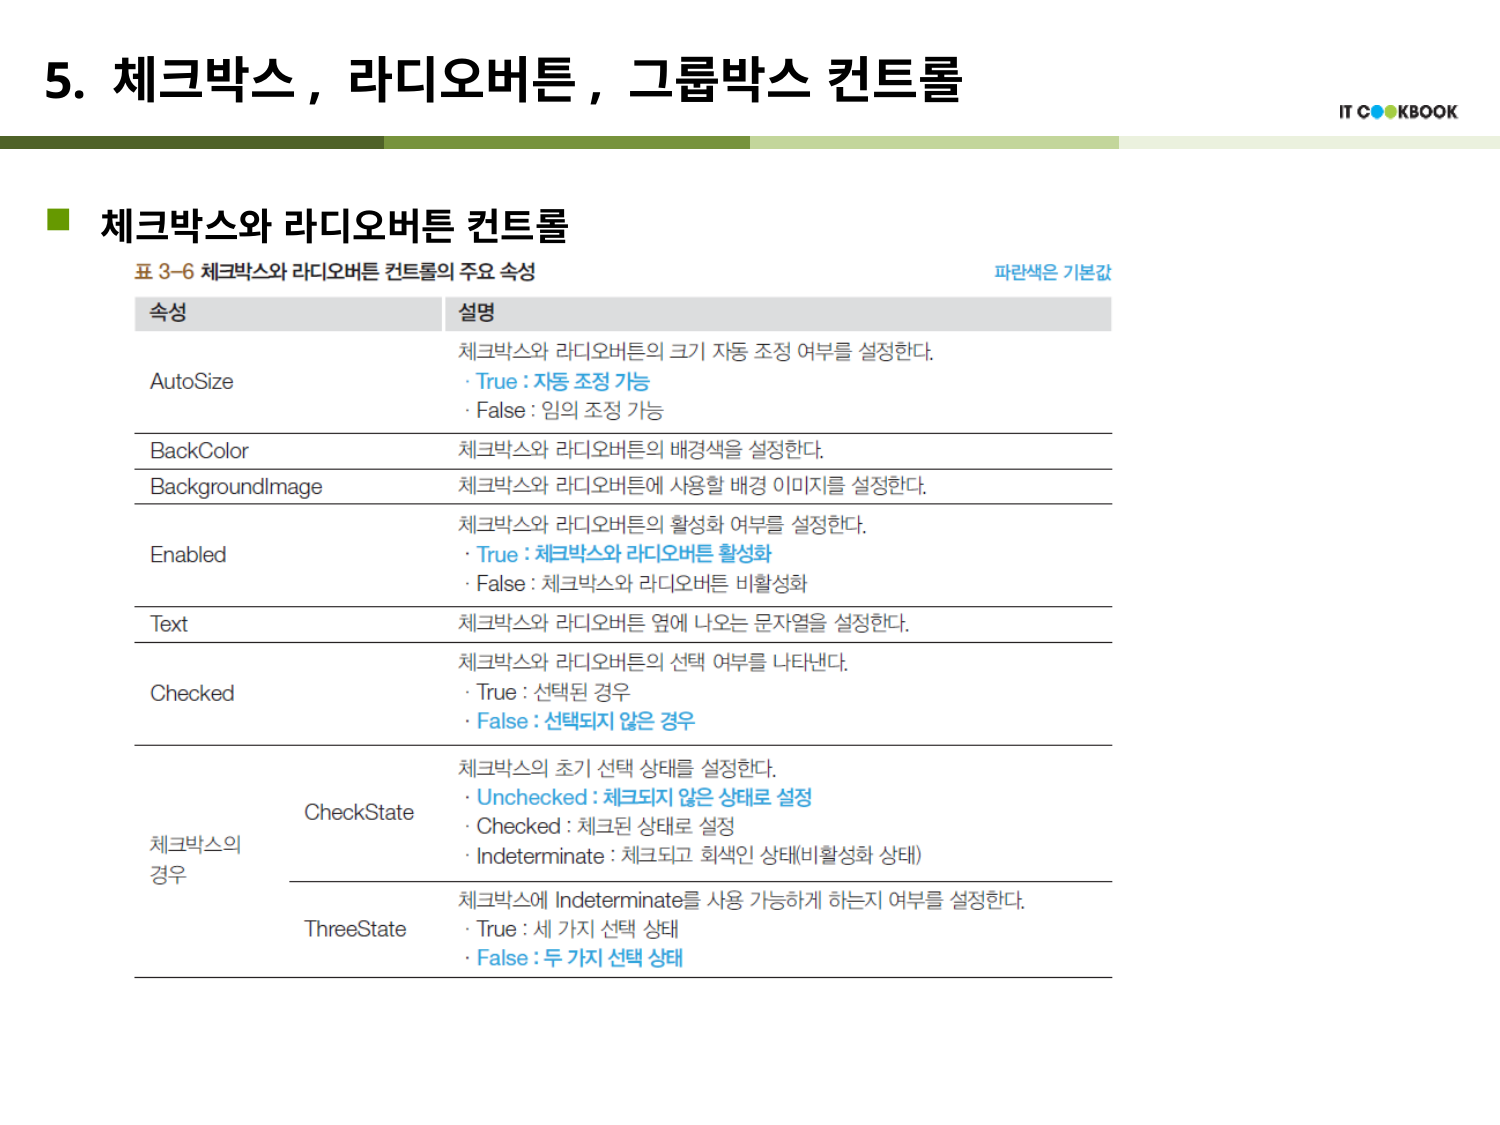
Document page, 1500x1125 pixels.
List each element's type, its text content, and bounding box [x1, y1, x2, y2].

title 5. 체크박스, 라디오버튼, 그룹박스 컨트롤 [29, 32, 1312, 124]
picture [1340, 105, 1459, 120]
picture [123, 255, 1117, 993]
list 체크박스와 라디오버튼 컨트롤 [29, 172, 1459, 1095]
